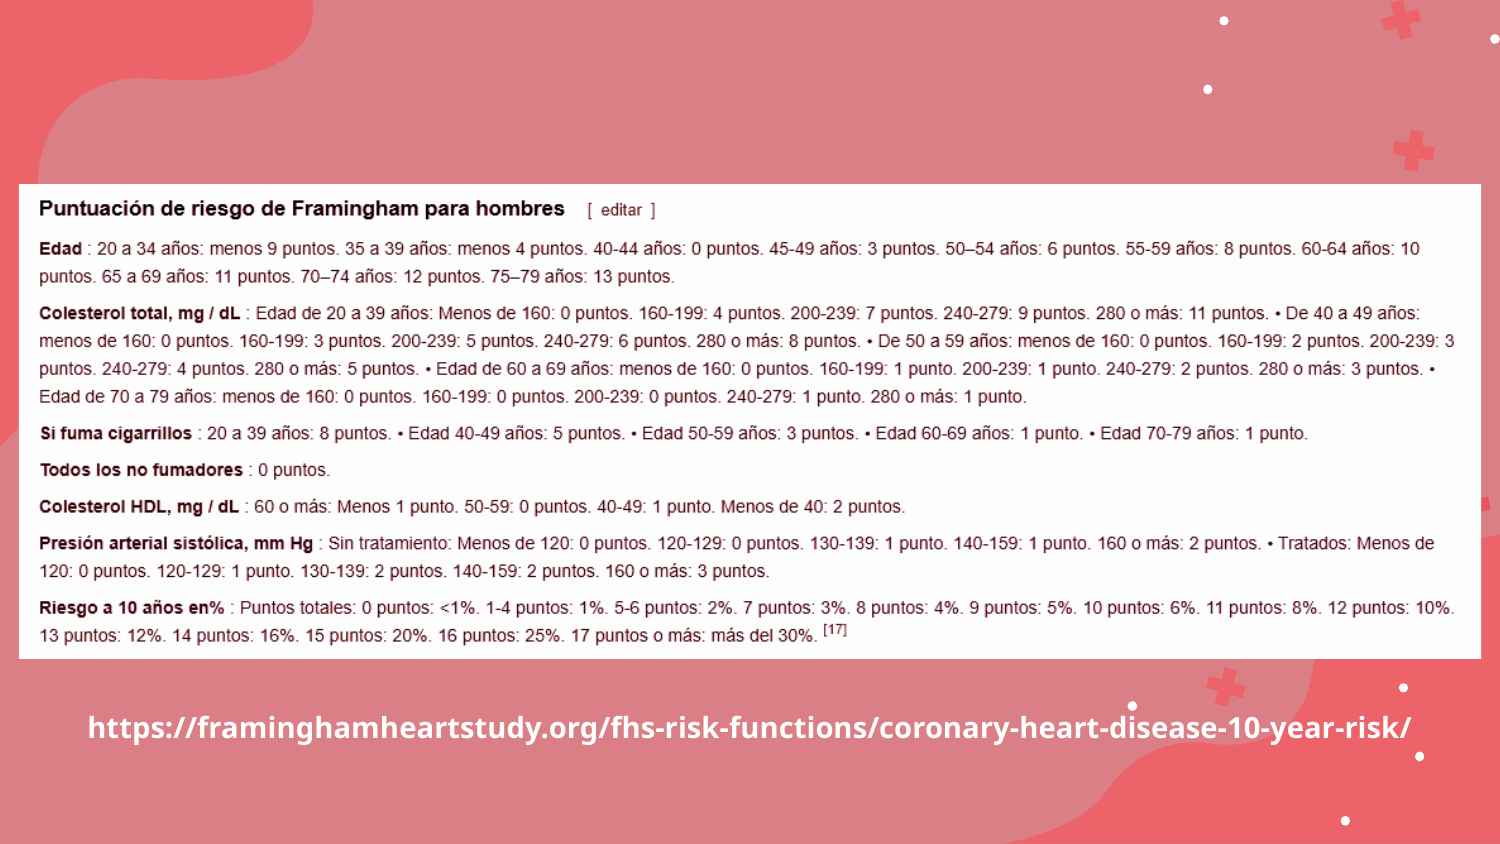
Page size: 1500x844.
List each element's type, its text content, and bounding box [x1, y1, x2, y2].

picture [18, 184, 1482, 660]
text_box https://framinghamheartstudy.org/fhs-risk-functions/coronary-heart-disease-10-year-risk/ [23, 693, 1477, 759]
